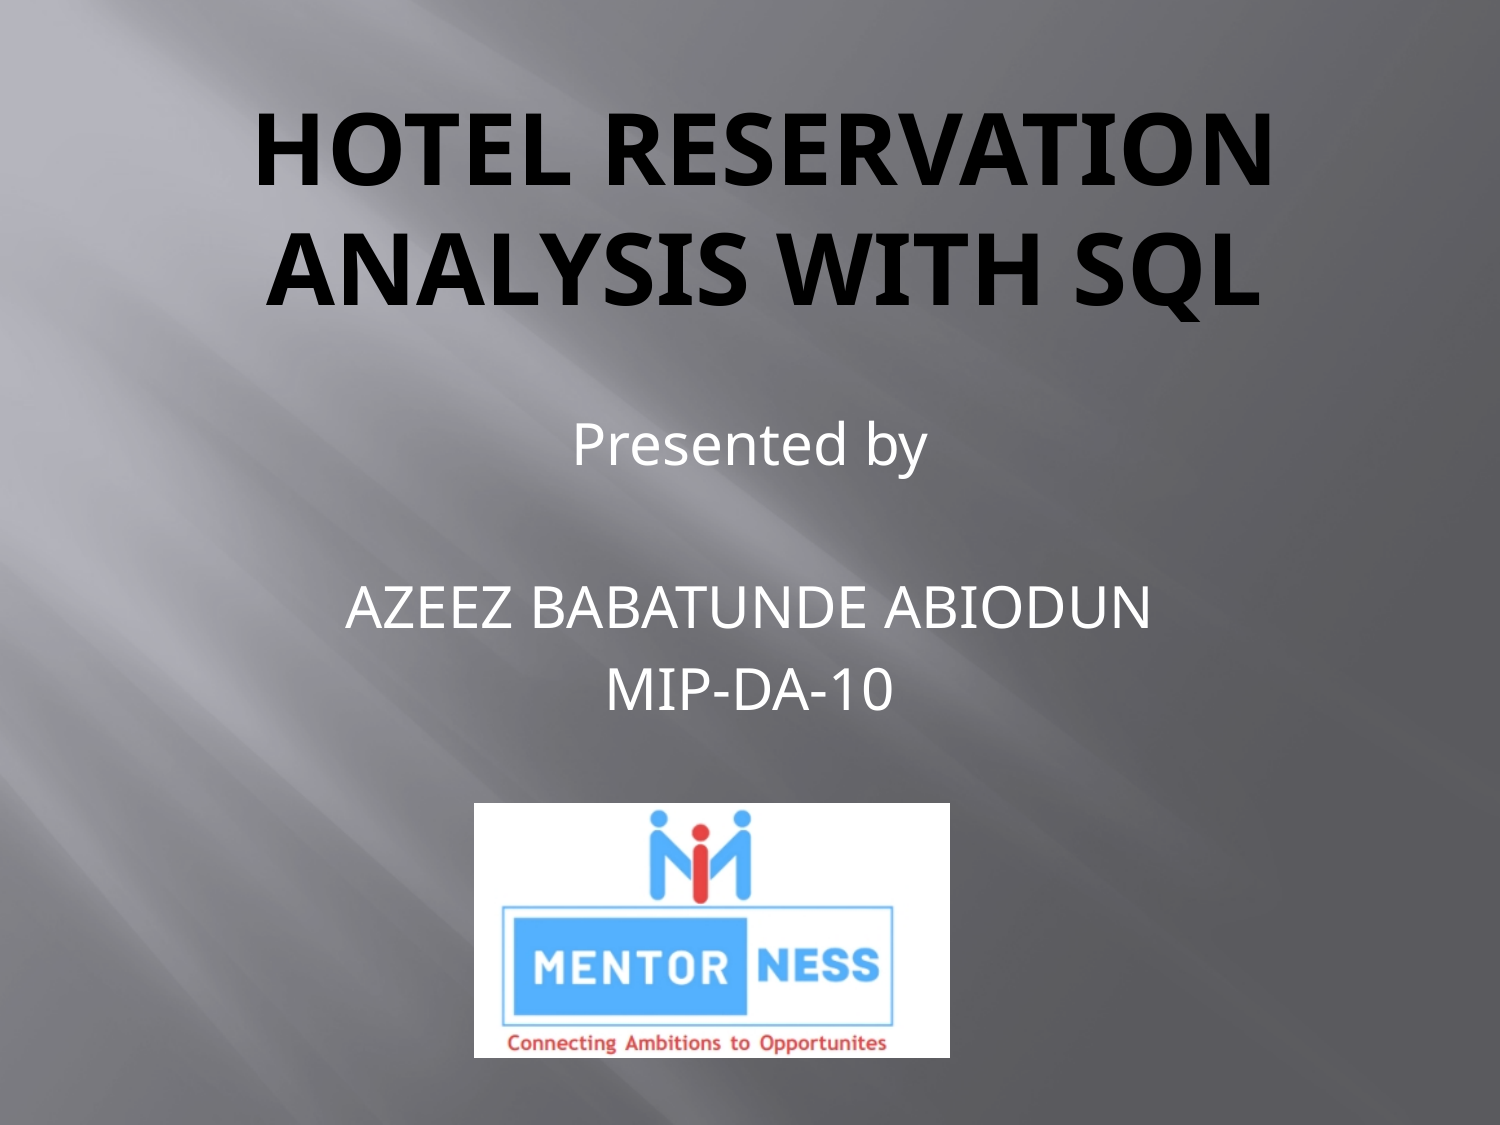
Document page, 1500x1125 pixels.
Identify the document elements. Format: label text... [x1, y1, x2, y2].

subtitle Presented by AZEEZ BABATUNDE ABIODUN MIP-DA-10 [225, 399, 1275, 1088]
picture [474, 803, 951, 1058]
title HOTEL RESERVATION ANALYSIS WITH SQL [33, 24, 1497, 325]
